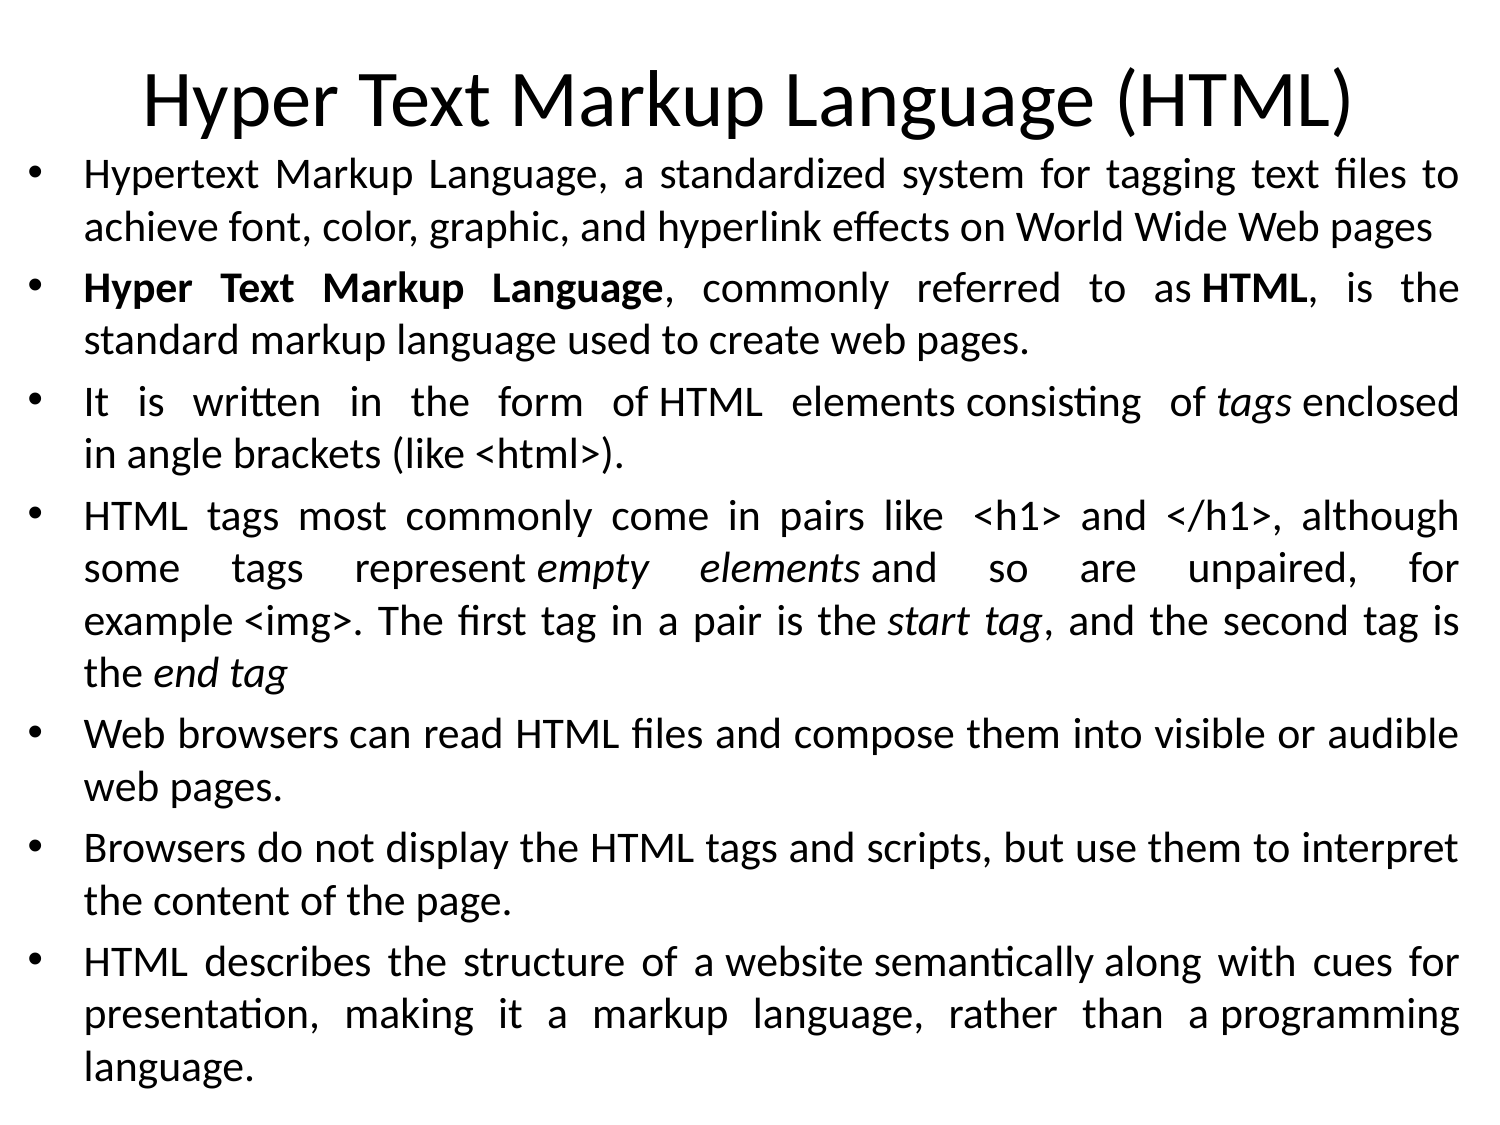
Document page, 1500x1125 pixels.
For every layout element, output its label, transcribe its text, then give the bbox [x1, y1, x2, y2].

list Hypertext Markup Language, a standardized system for tagging text files to achieve font, color, graphic, and hyperlink effects on World Wide Web pages Hyper Text Markup Language, commonly referred to as HTML, is the standard markup language used to create web pages. It is written in the form of HTML elements consisting of tags enclosed in angle brackets (like <html>). HTML tags most commonly come in pairs like <h1> and </h1>, although some tags represent empty elements and so are unpaired, for example <img>. The first tag in a pair is the start tag, and the second tag is the end tag Web browsers can read HTML files and compose them into visible or audible web pages. Browsers do not display the HTML tags and scripts, but use them to interpret the content of the page. HTML describes the structure of a website semantically along with cues for presentation, making it a markup language, rather than a programming language. [12, 137, 1475, 1025]
title Hyper Text Markup Language (HTML) [75, 0, 1425, 137]
